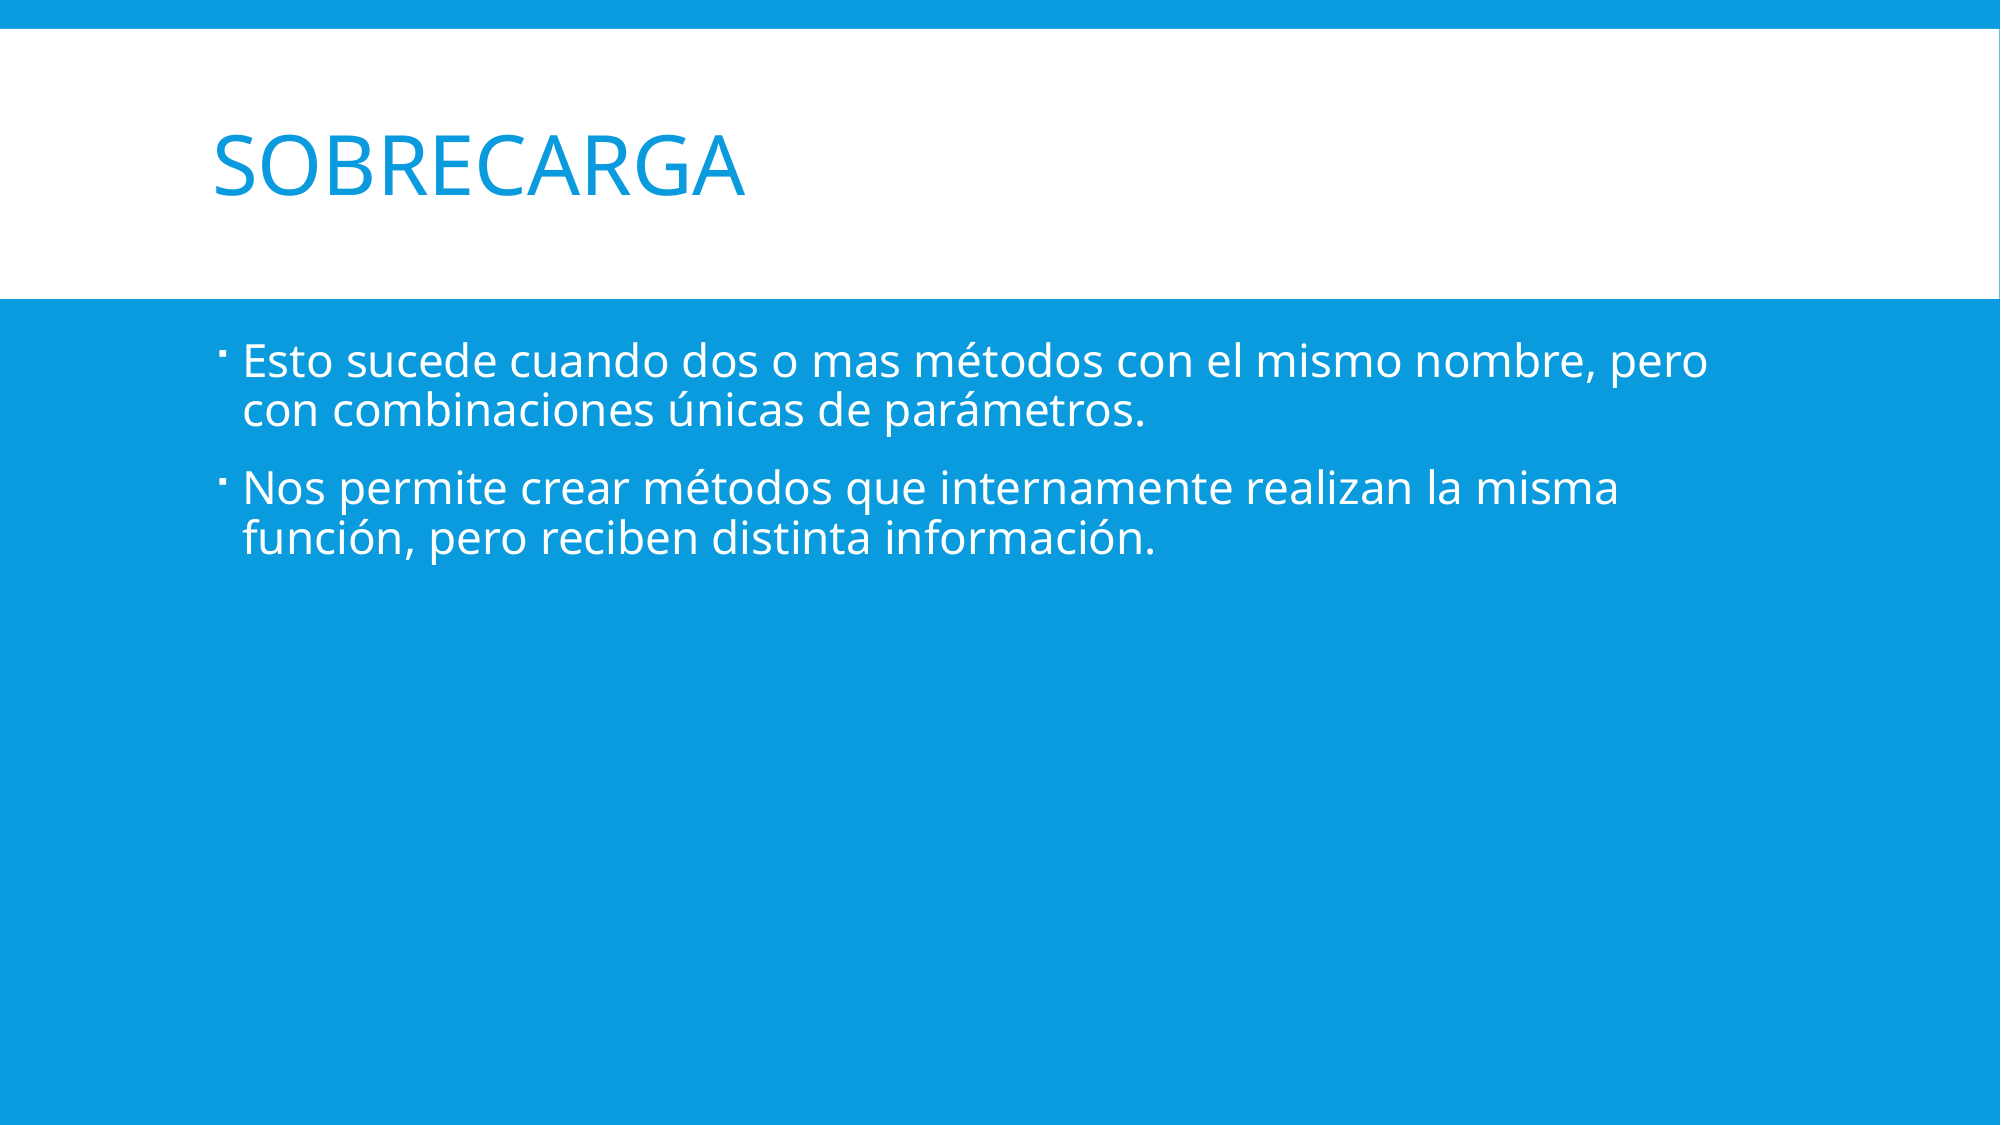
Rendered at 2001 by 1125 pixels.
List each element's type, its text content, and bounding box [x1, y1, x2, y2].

list Esto sucede cuando dos o mas métodos con el mismo nombre, pero con combinaciones únicas de parámetros. Nos permite crear métodos que internamente realizan la misma función, pero reciben distinta información. [197, 329, 1803, 1020]
title Sobrecarga [197, 46, 1803, 295]
